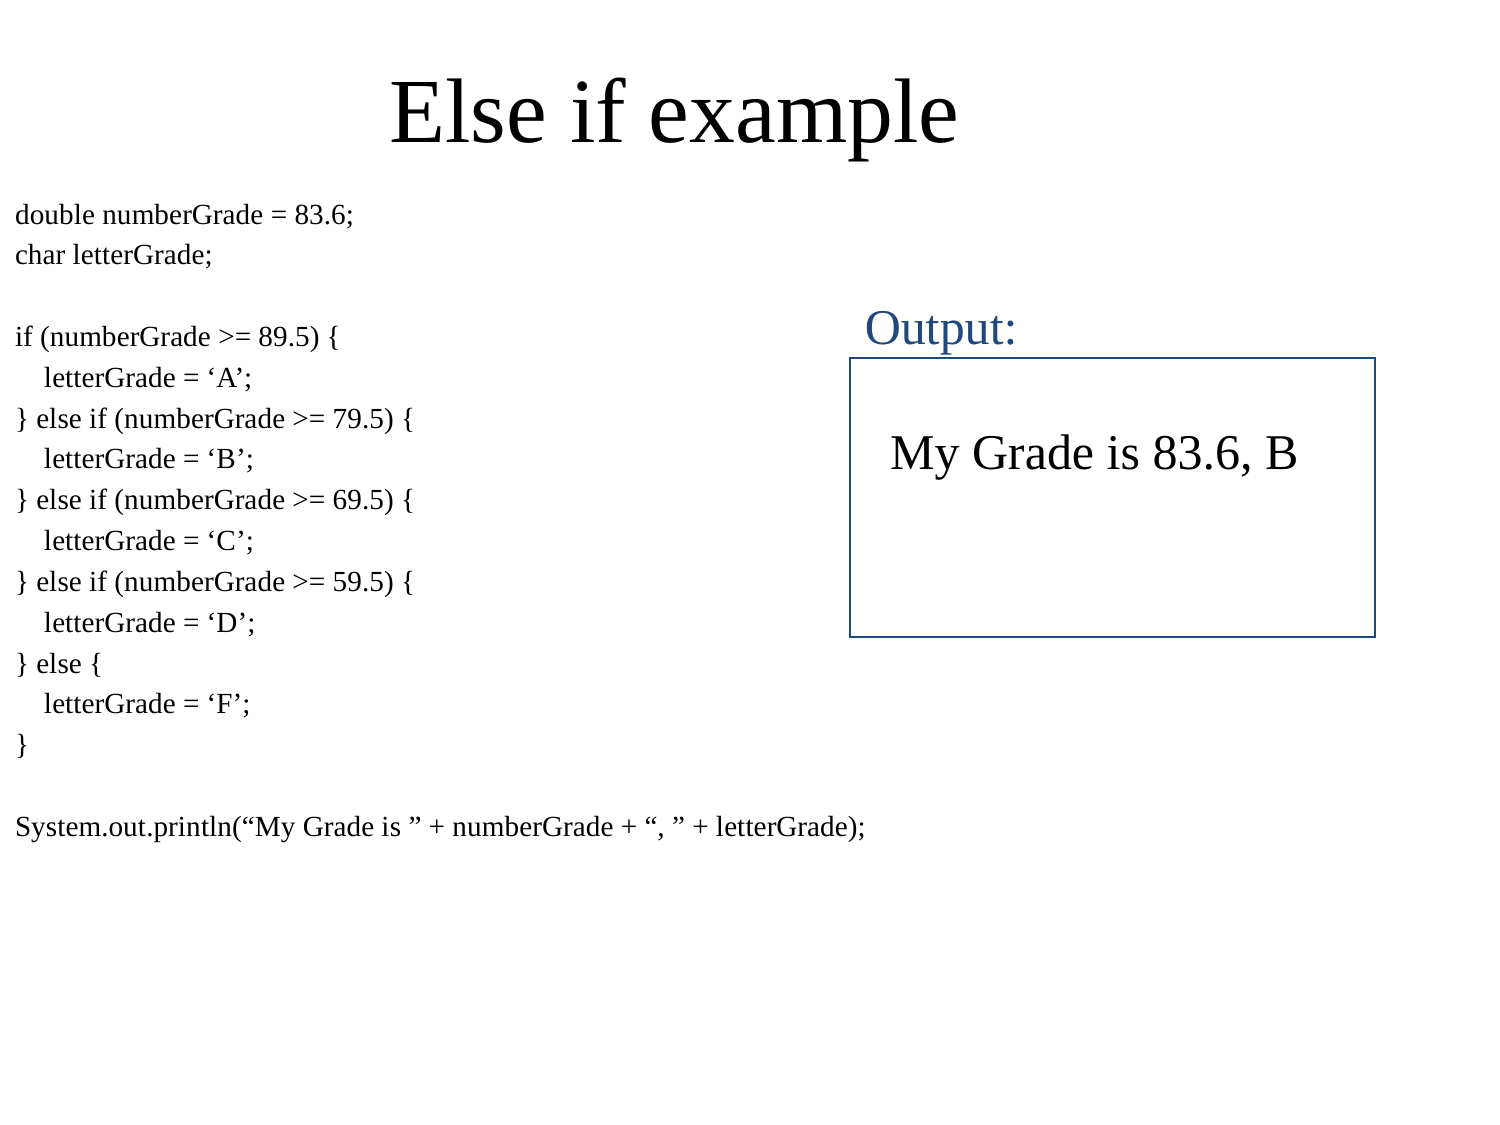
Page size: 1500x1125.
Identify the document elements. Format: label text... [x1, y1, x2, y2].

list double numberGrade = 83.6; char letterGrade; if (numberGrade >= 89.5) { letterGrade = ‘A’; } else if (numberGrade >= 79.5) { letterGrade = ‘B’; } else if (numberGrade >= 69.5) { letterGrade = ‘C’; } else if (numberGrade >= 59.5) { letterGrade = ‘D’; } else { letterGrade = ‘F’; } System.out.println(“My Grade is ” + numberGrade + “, ” + letterGrade); [0, 187, 1500, 1113]
title Else if example [0, 12, 1350, 187]
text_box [849, 287, 1376, 638]
